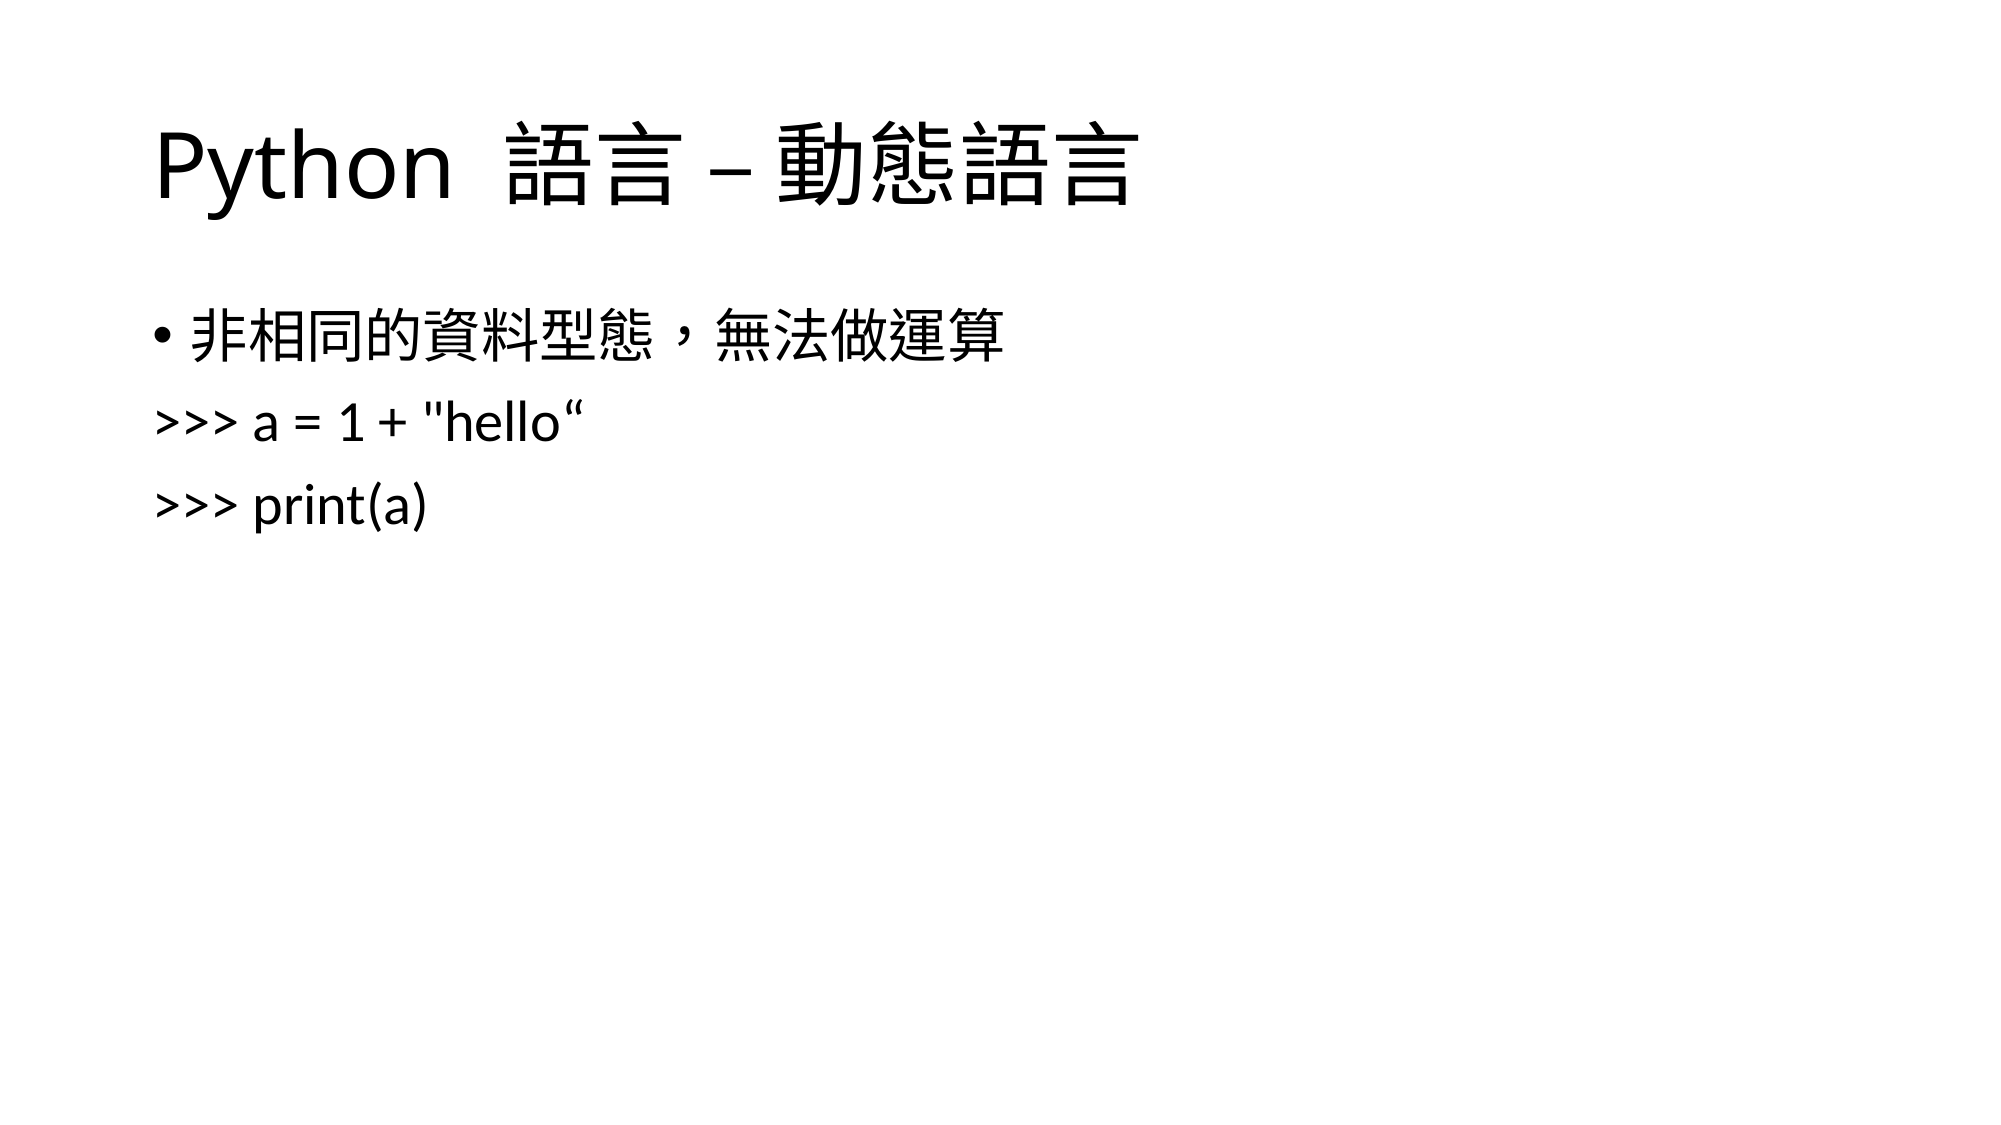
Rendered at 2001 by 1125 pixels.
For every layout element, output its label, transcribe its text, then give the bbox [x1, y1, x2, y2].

title Python 語言 – 動態語言 [137, 59, 1863, 278]
list 非相同的資料型態，無法做運算 >>> a = 1 + "hello“ >>> print(a) [137, 299, 1863, 1014]
